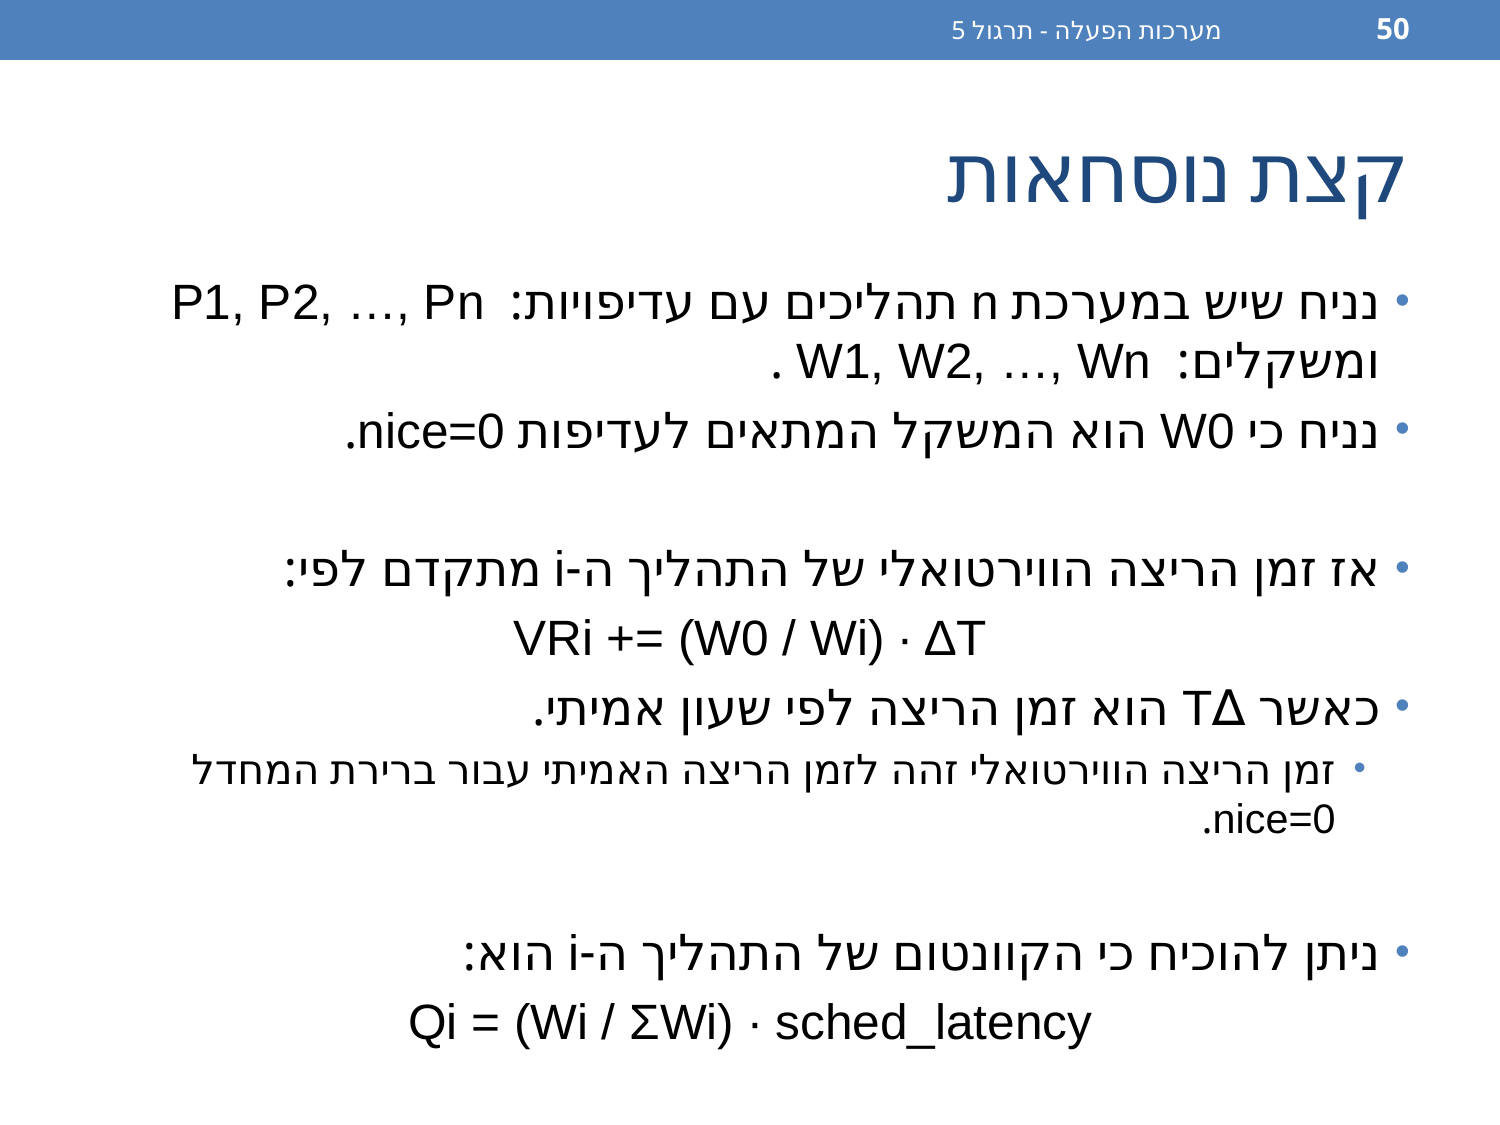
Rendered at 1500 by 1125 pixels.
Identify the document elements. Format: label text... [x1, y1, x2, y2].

title קצת נוסחאות [75, 87, 1425, 250]
list נניח שיש במערכת n תהליכים עם עדיפויות: P1, P2, …, Pn ומשקלים: W1, W2, …, Wn . נניח כי W0 הוא המשקל המתאים לעדיפות nice=0. אז זמן הריצה הווירטואלי של התהליך ה-i מתקדם לפי: VRi += (W0 / Wi) ∙ ∆T כאשר ∆T הוא זמן הריצה לפי שעון אמיתי. זמן הריצה הווירטואלי זהה לזמן הריצה האמיתי עבור ברירת המחדל nice=0. ניתן להוכיח כי הקוונטום של התהליך ה-i הוא: Qi = (Wi / ΣWi) ∙ sched_latency [75, 262, 1425, 1063]
footer מערכות הפעלה - תרגול 5 [562, 3, 1238, 57]
slide_number 50 [1250, 3, 1425, 57]
